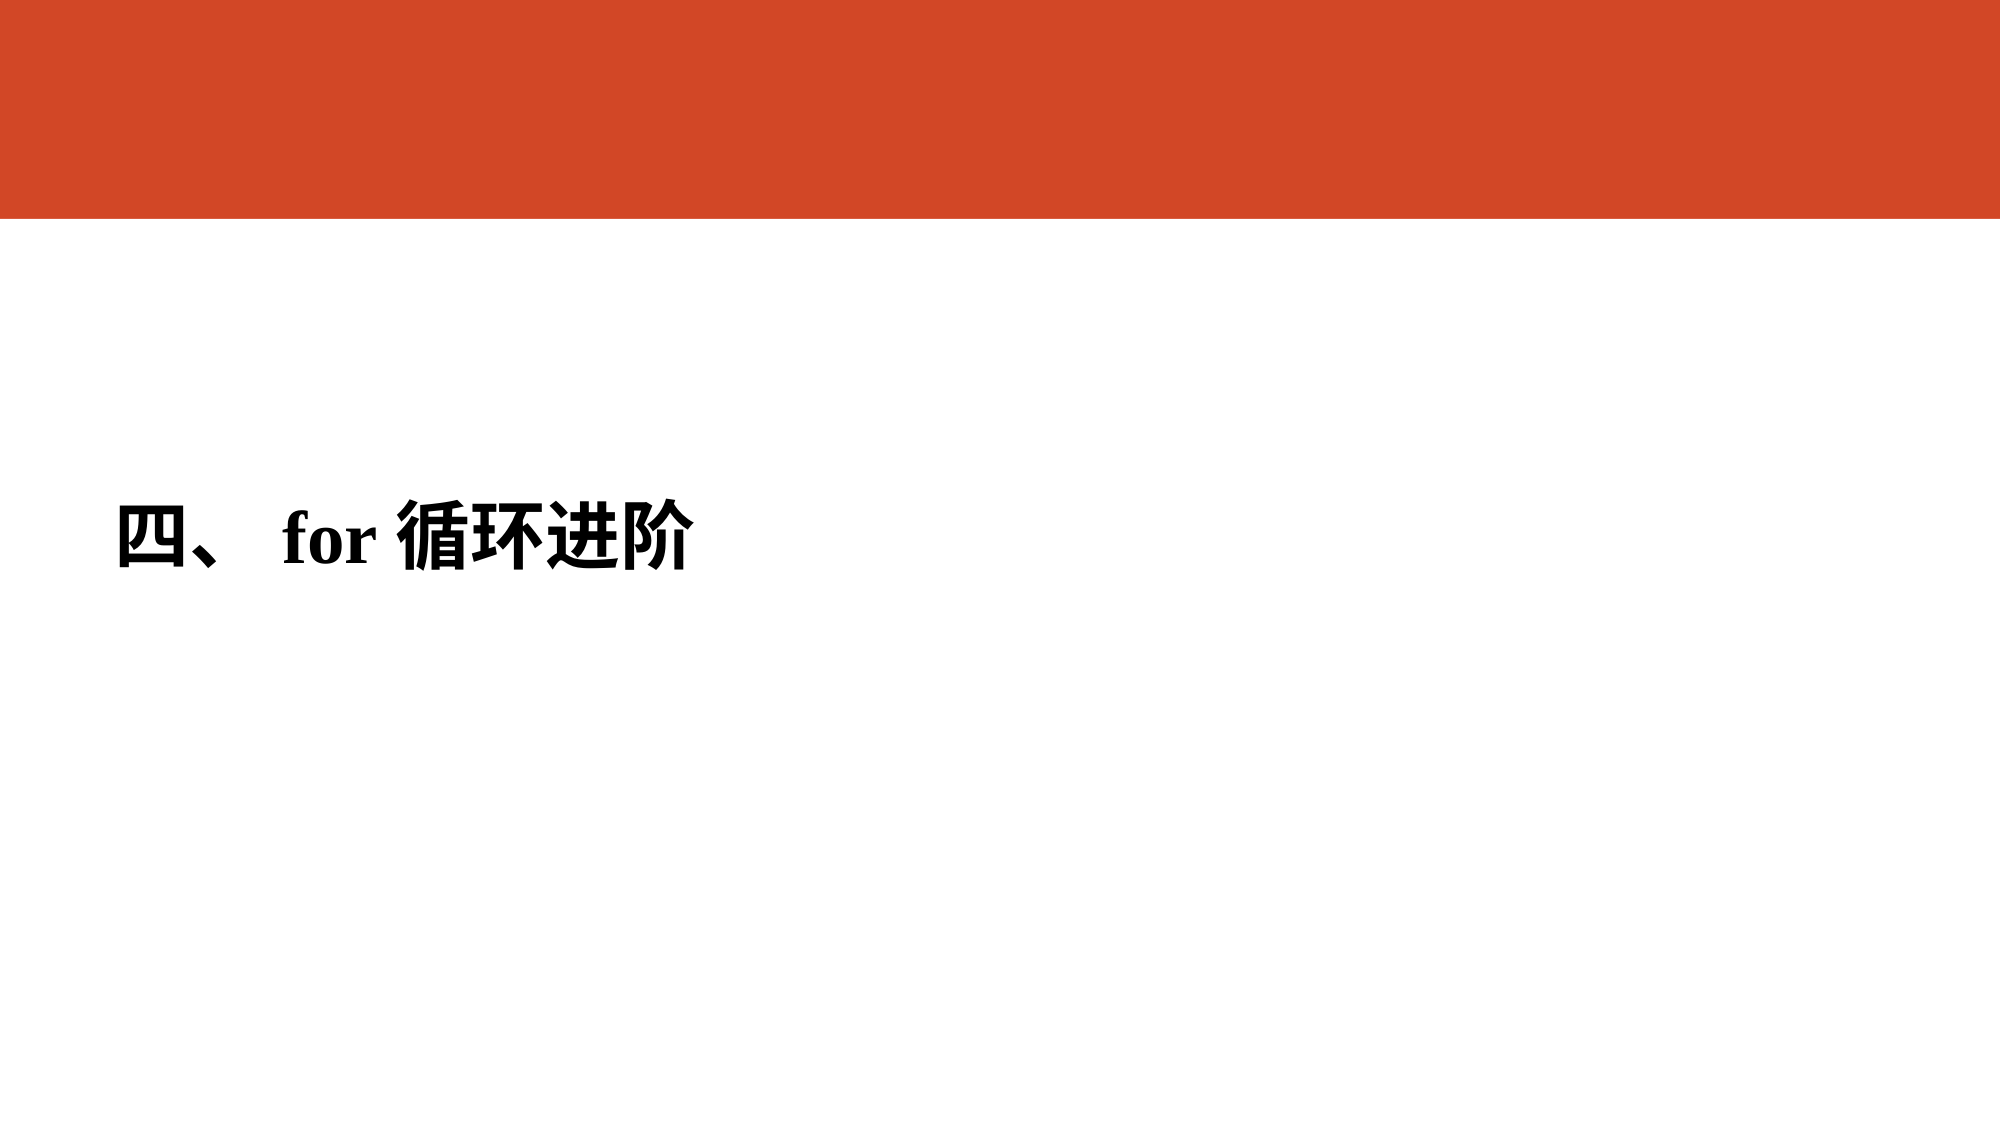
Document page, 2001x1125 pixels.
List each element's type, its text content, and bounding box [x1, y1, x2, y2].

title 四、for循环进阶） [99, 388, 1863, 587]
